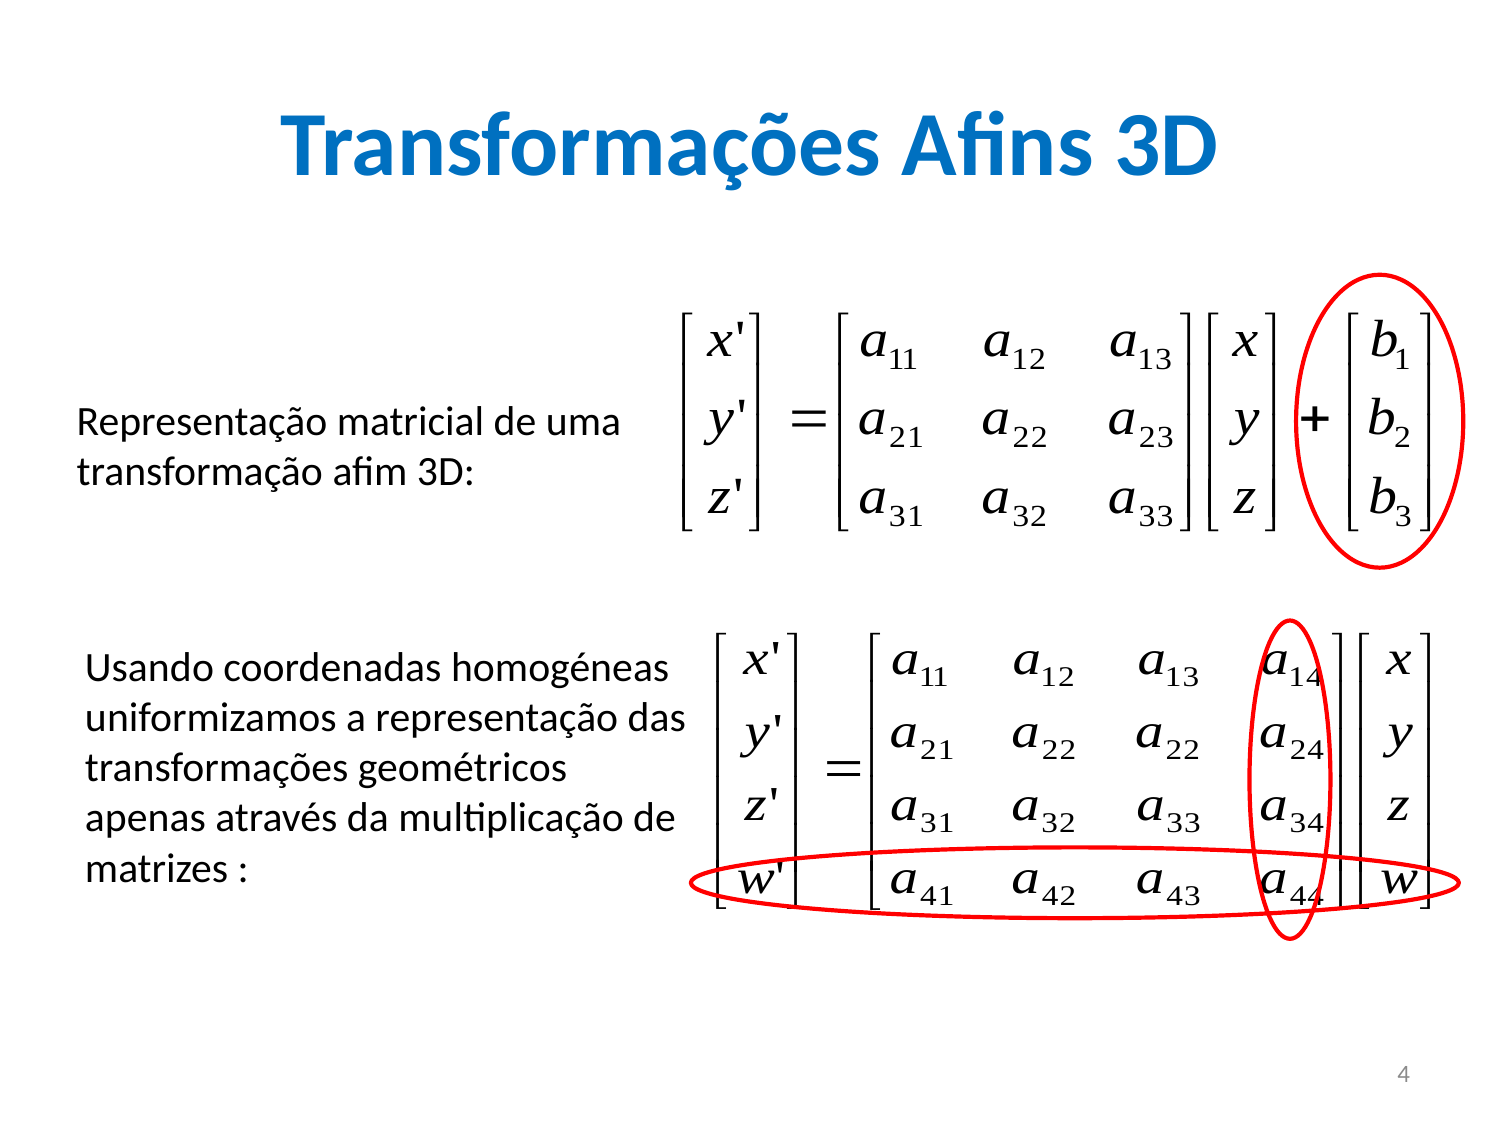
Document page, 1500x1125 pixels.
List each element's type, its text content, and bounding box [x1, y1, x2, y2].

text_box Usando coordenadas homogéneas uniformizamos a representação das transformações geométricos apenas através da multiplicação de matrizes : [70, 632, 697, 898]
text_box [702, 620, 1450, 922]
text_box Representação matricial de uma transformação afim 3D: [61, 386, 637, 502]
text_box [1332, 272, 1427, 297]
text_box [1338, 552, 1421, 570]
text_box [668, 299, 1451, 544]
text_box [1454, 874, 1461, 891]
text_box [1454, 347, 1466, 496]
title Transformações Afins 3D [75, 45, 1425, 233]
text_box [688, 874, 697, 892]
text_box [1274, 930, 1306, 941]
slide_number 4 [1074, 1042, 1425, 1103]
